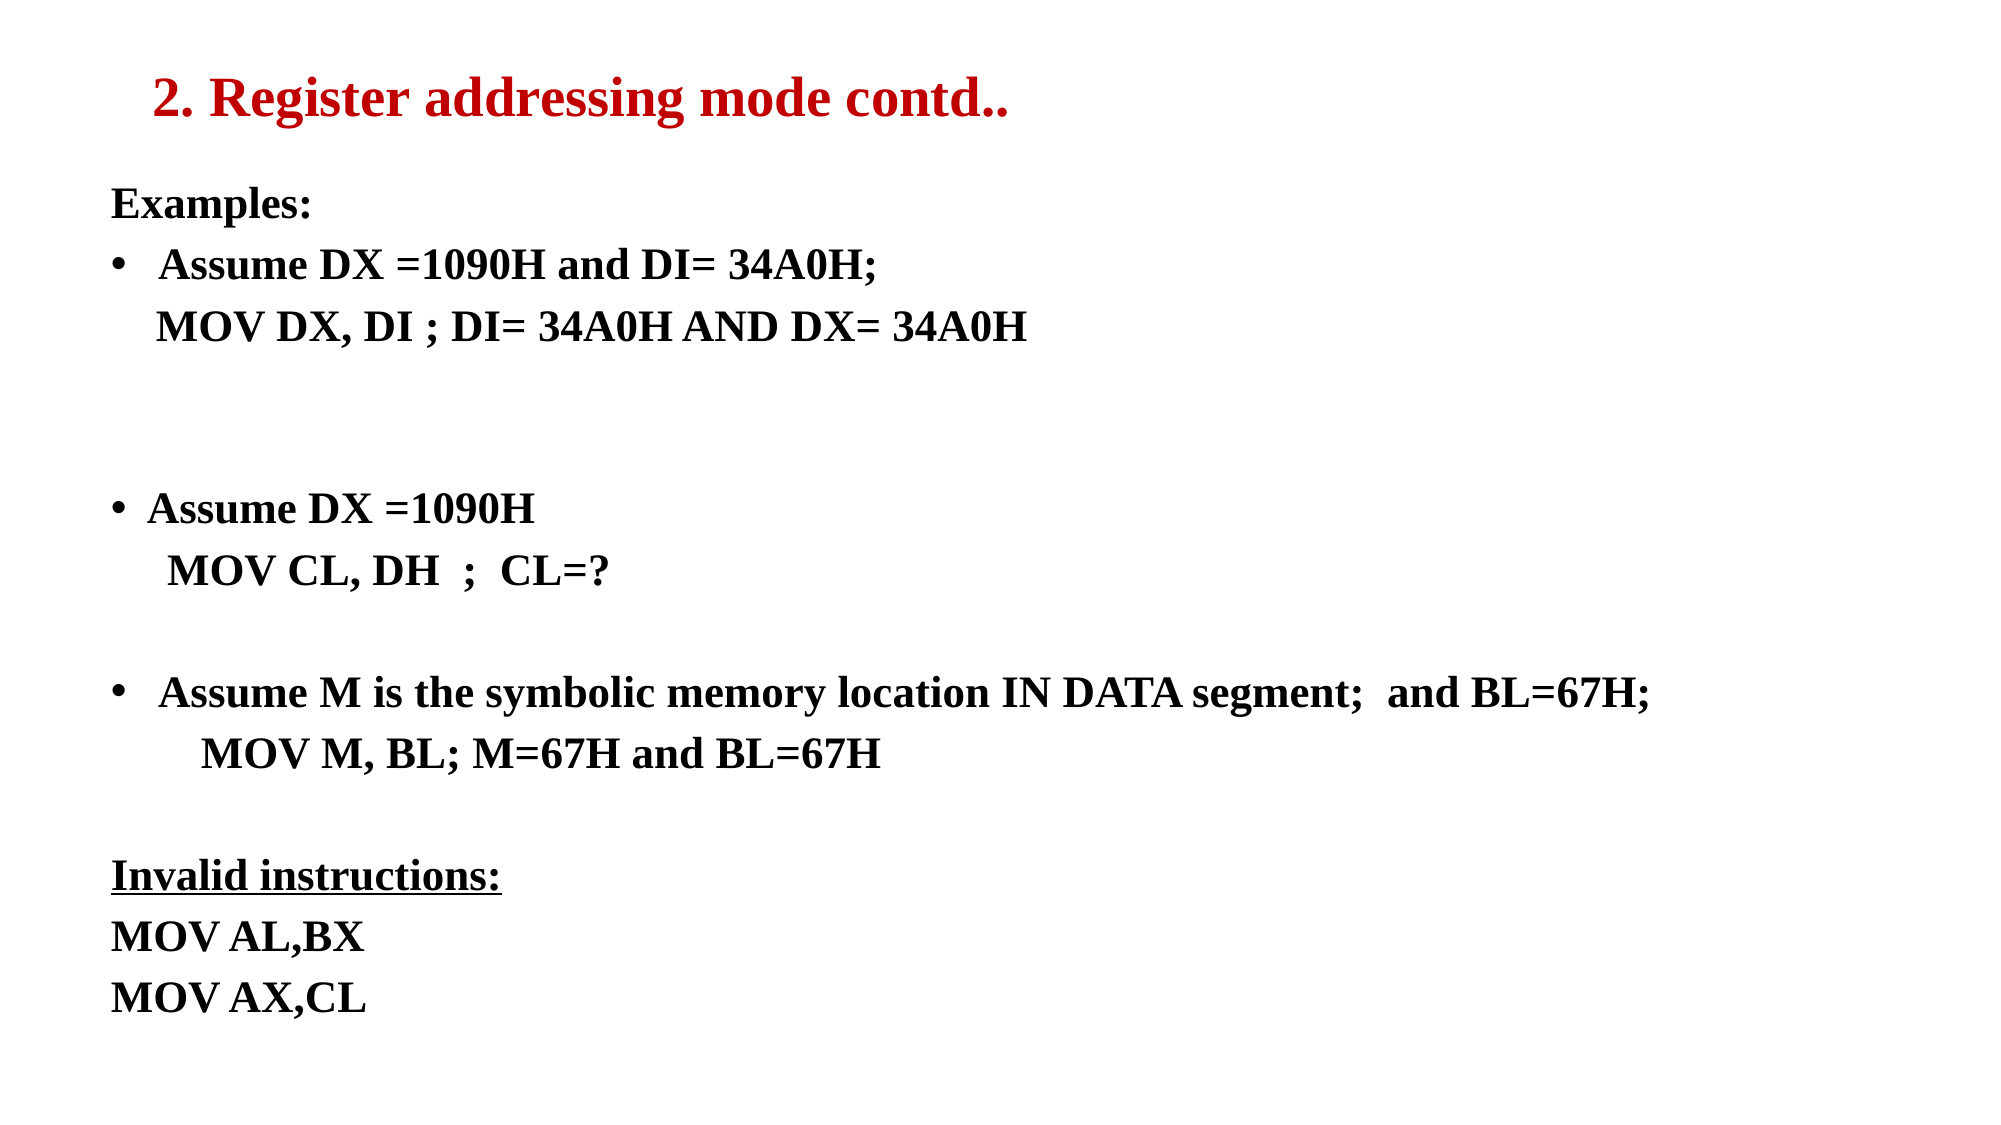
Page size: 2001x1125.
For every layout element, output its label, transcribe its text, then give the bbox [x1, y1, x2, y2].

list Examples: Assume DX =1090H and DI= 34A0H; MOV DX, DI ; DI= 34A0H AND DX= 34A0H Assume DX =1090H MOV CL, DH ; CL=? Assume M is the symbolic memory location IN DATA segment; and BL=67H; MOV M, BL; M=67H and BL=67H Invalid instructions: MOV AL,BX MOV AX,CL [95, 172, 1863, 1076]
title 2. Register addressing mode contd.. [137, 59, 1863, 137]
